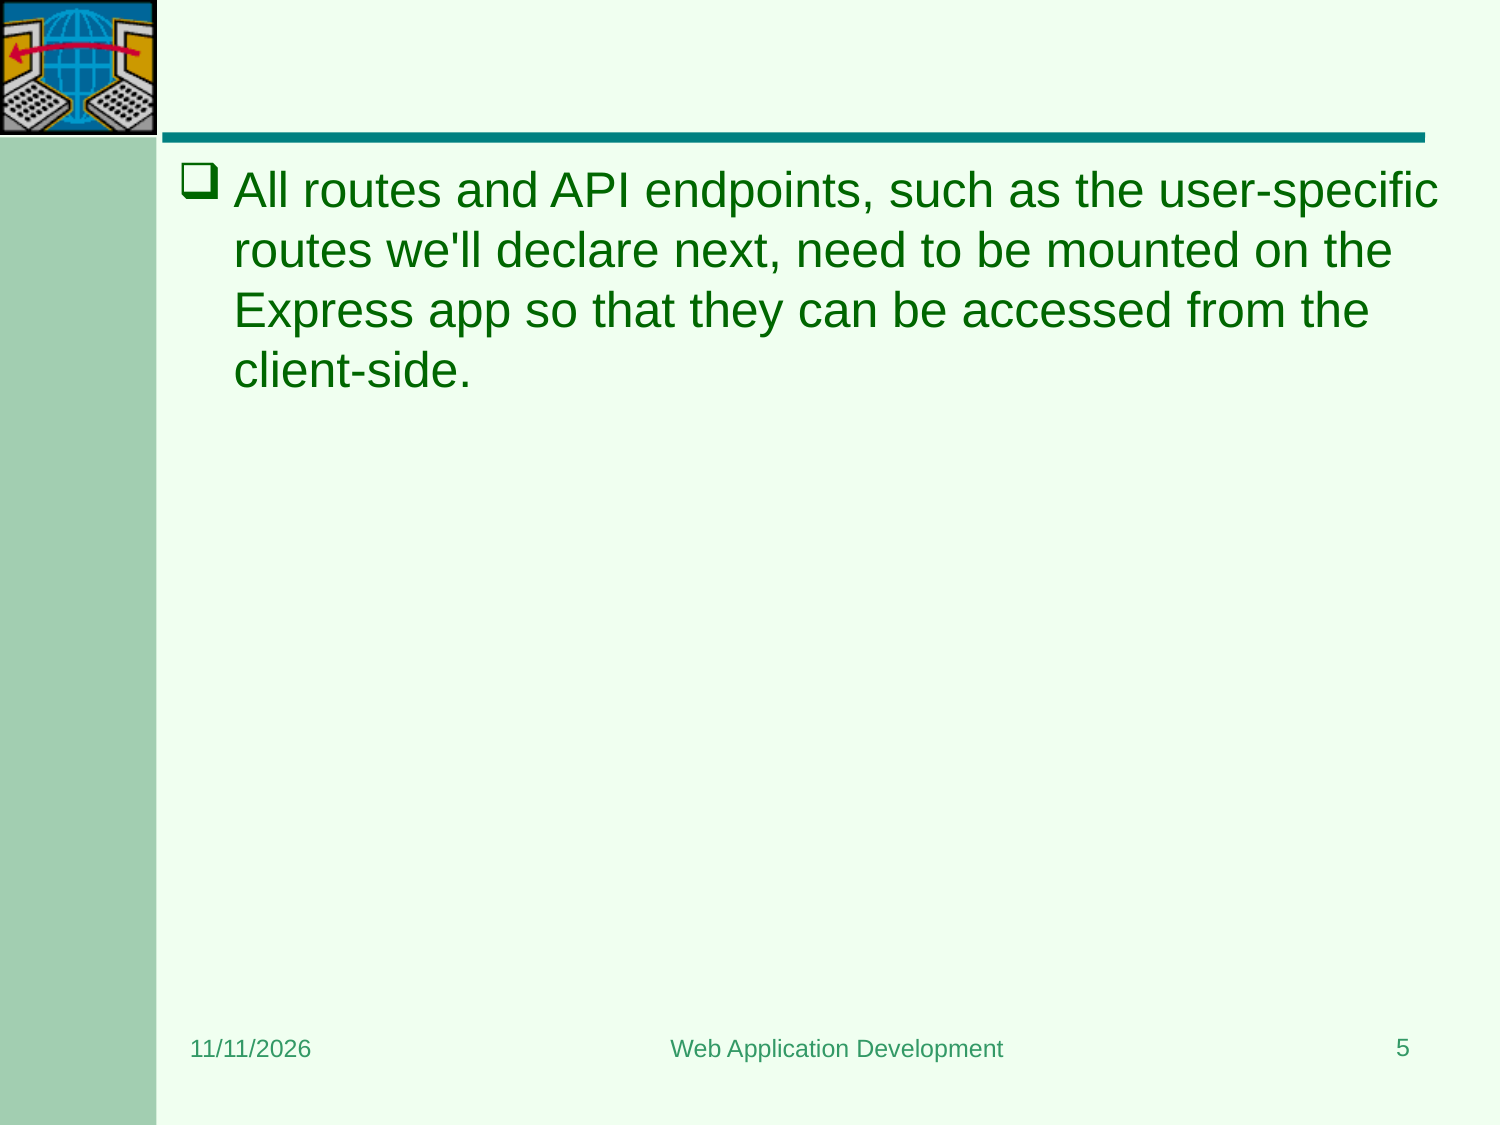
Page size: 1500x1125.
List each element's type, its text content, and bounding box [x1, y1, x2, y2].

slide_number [174, 1024, 438, 1104]
list All routes and API endpoints, such as the user-specific routes we'll declare next, need to be mounted on the Express app so that they can be accessed from the client-side. [162, 149, 1488, 1013]
slide_number 5 [1237, 1024, 1426, 1103]
footer Web Application Development [462, 1024, 1213, 1104]
picture [0, 0, 157, 135]
